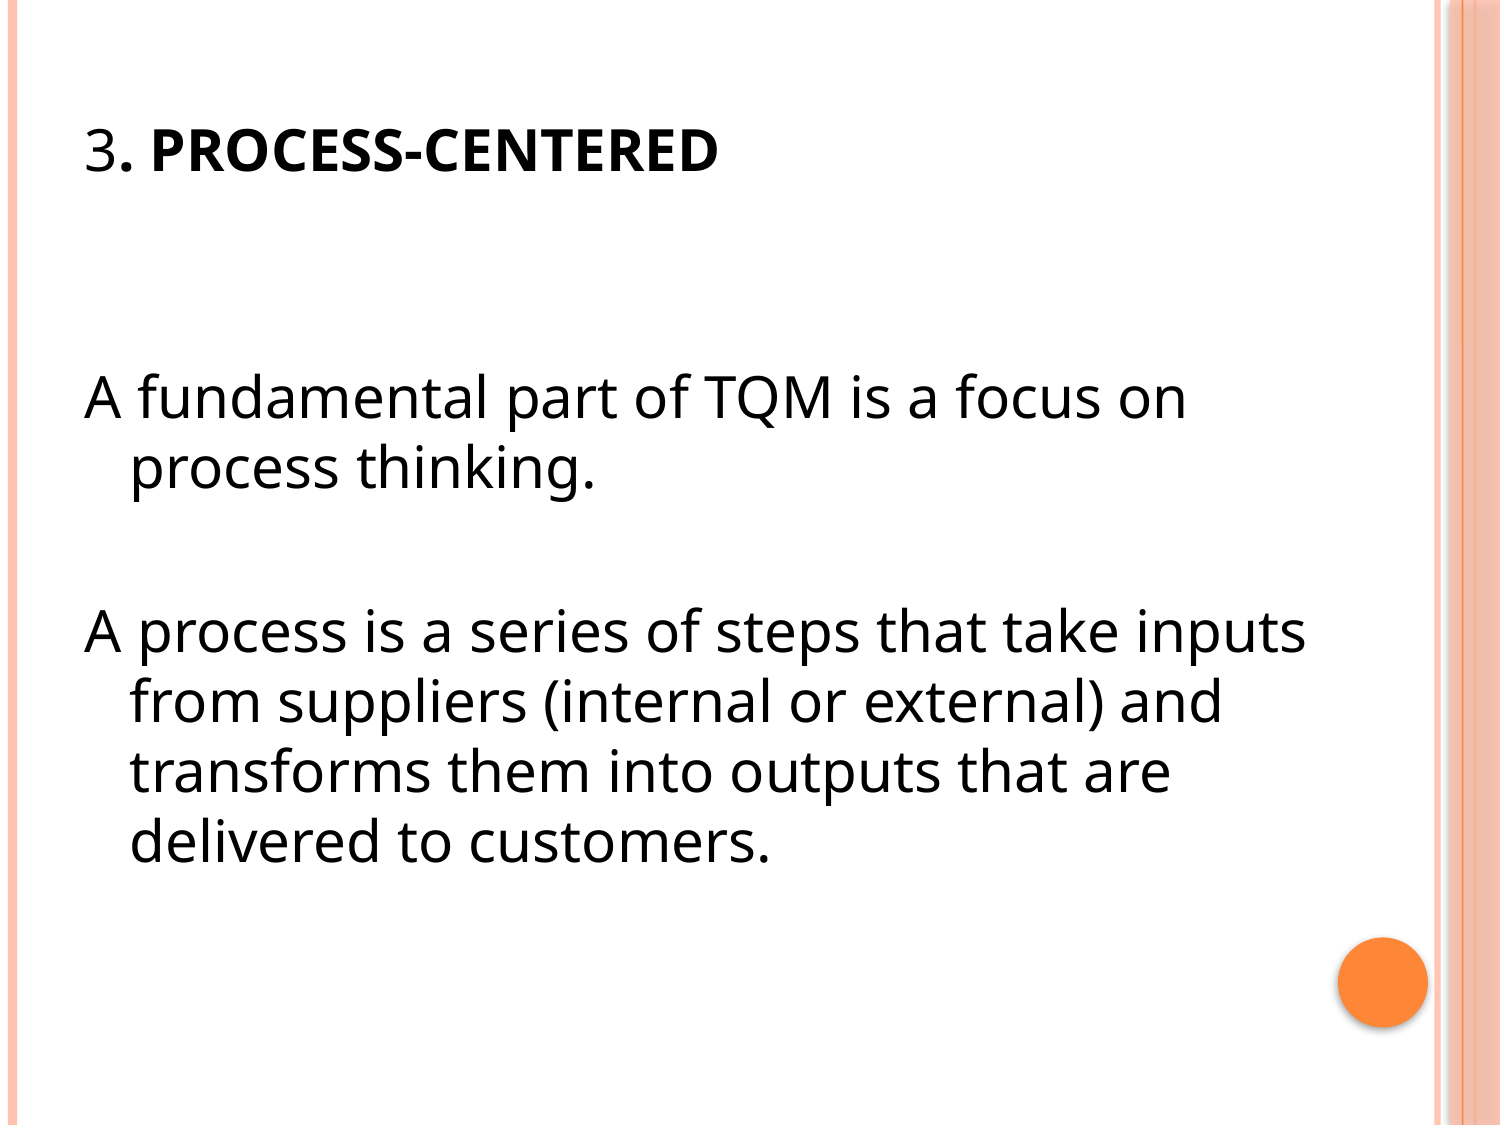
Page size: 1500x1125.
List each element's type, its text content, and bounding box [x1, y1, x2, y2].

list 3. PROCESS-CENTERED A fundamental part of TQM is a focus on process thinking. A process is a series of steps that take inputs from suppliers (internal or external) and transforms them into outputs that are delivered to customers. [70, 105, 1421, 1005]
